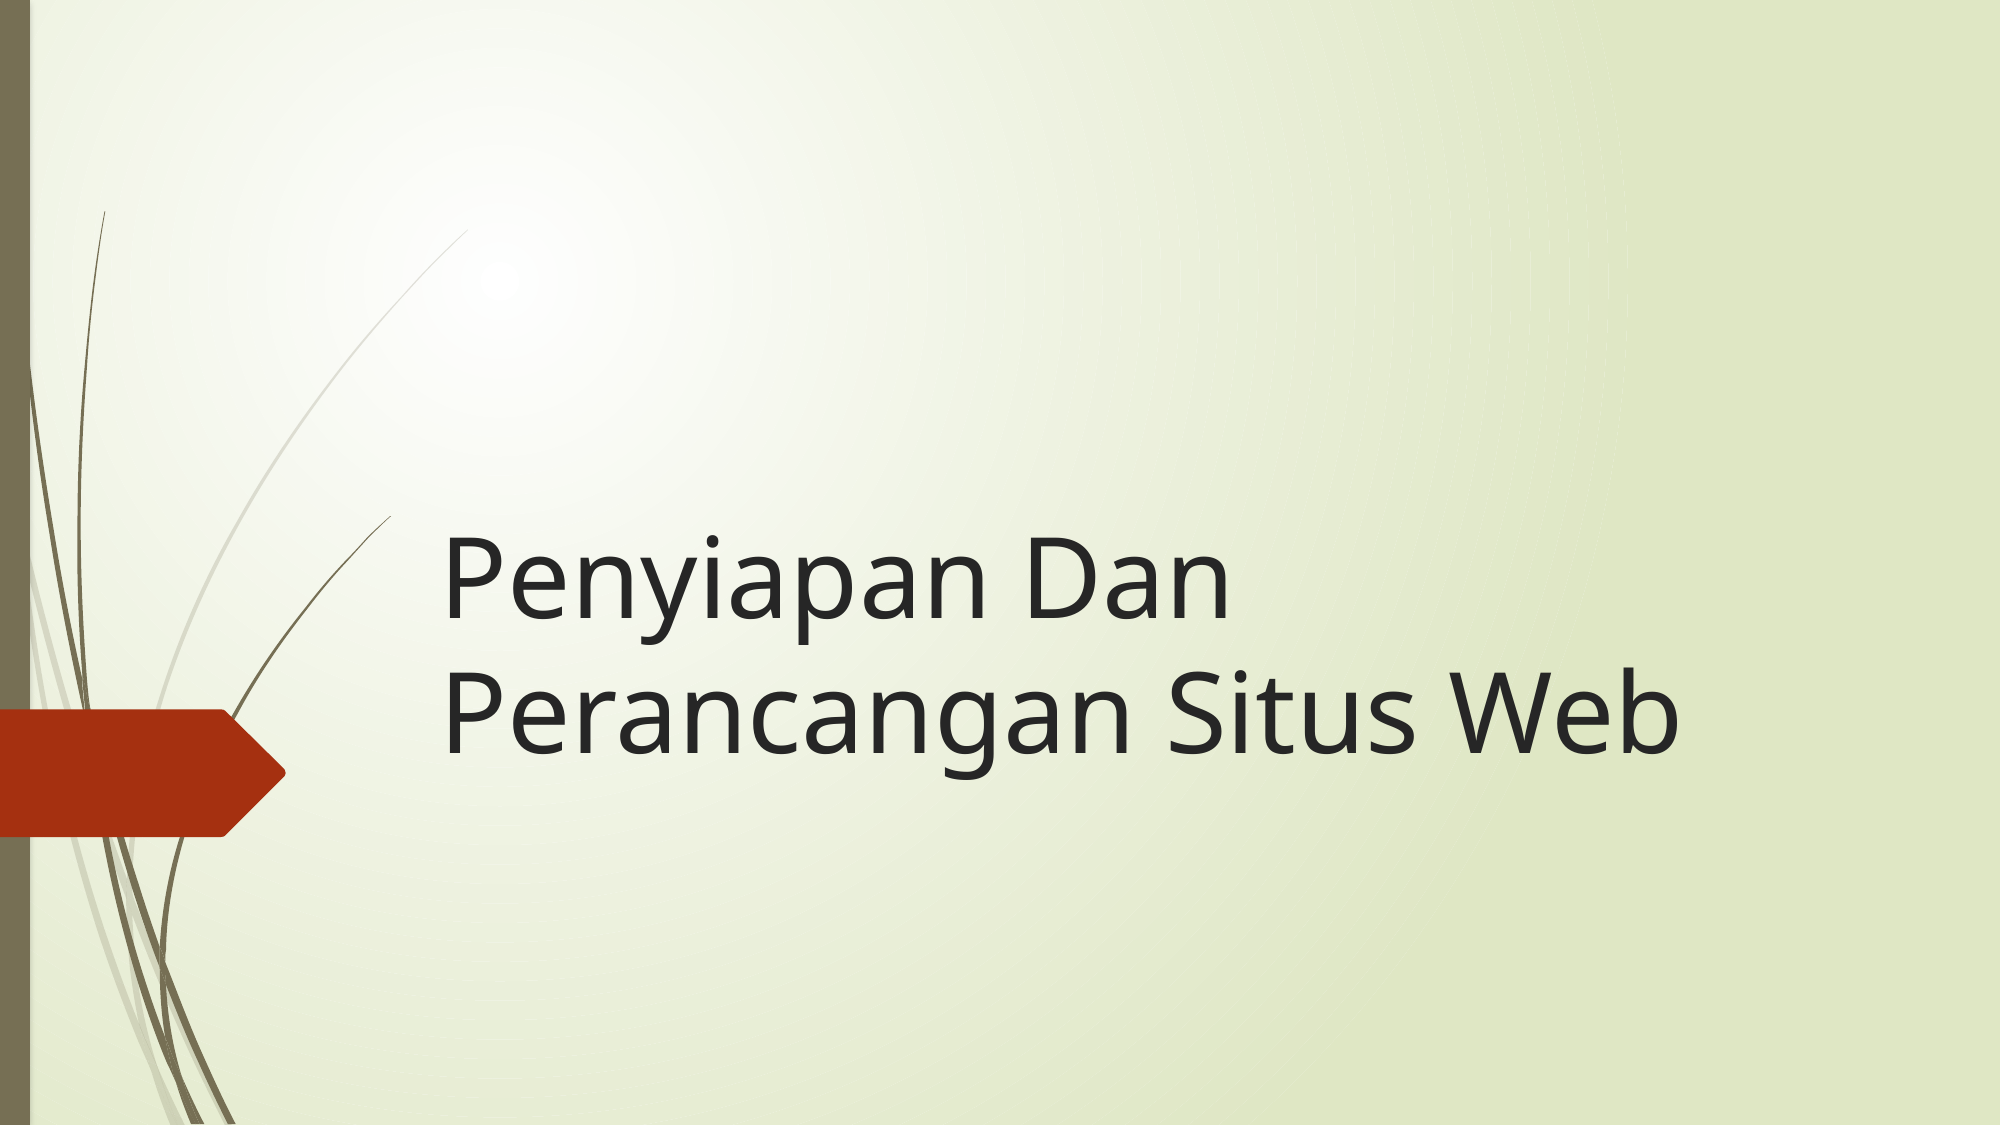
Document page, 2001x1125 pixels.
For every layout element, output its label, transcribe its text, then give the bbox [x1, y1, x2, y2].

title Penyiapan Dan Perancangan Situs Web [424, 412, 1888, 784]
